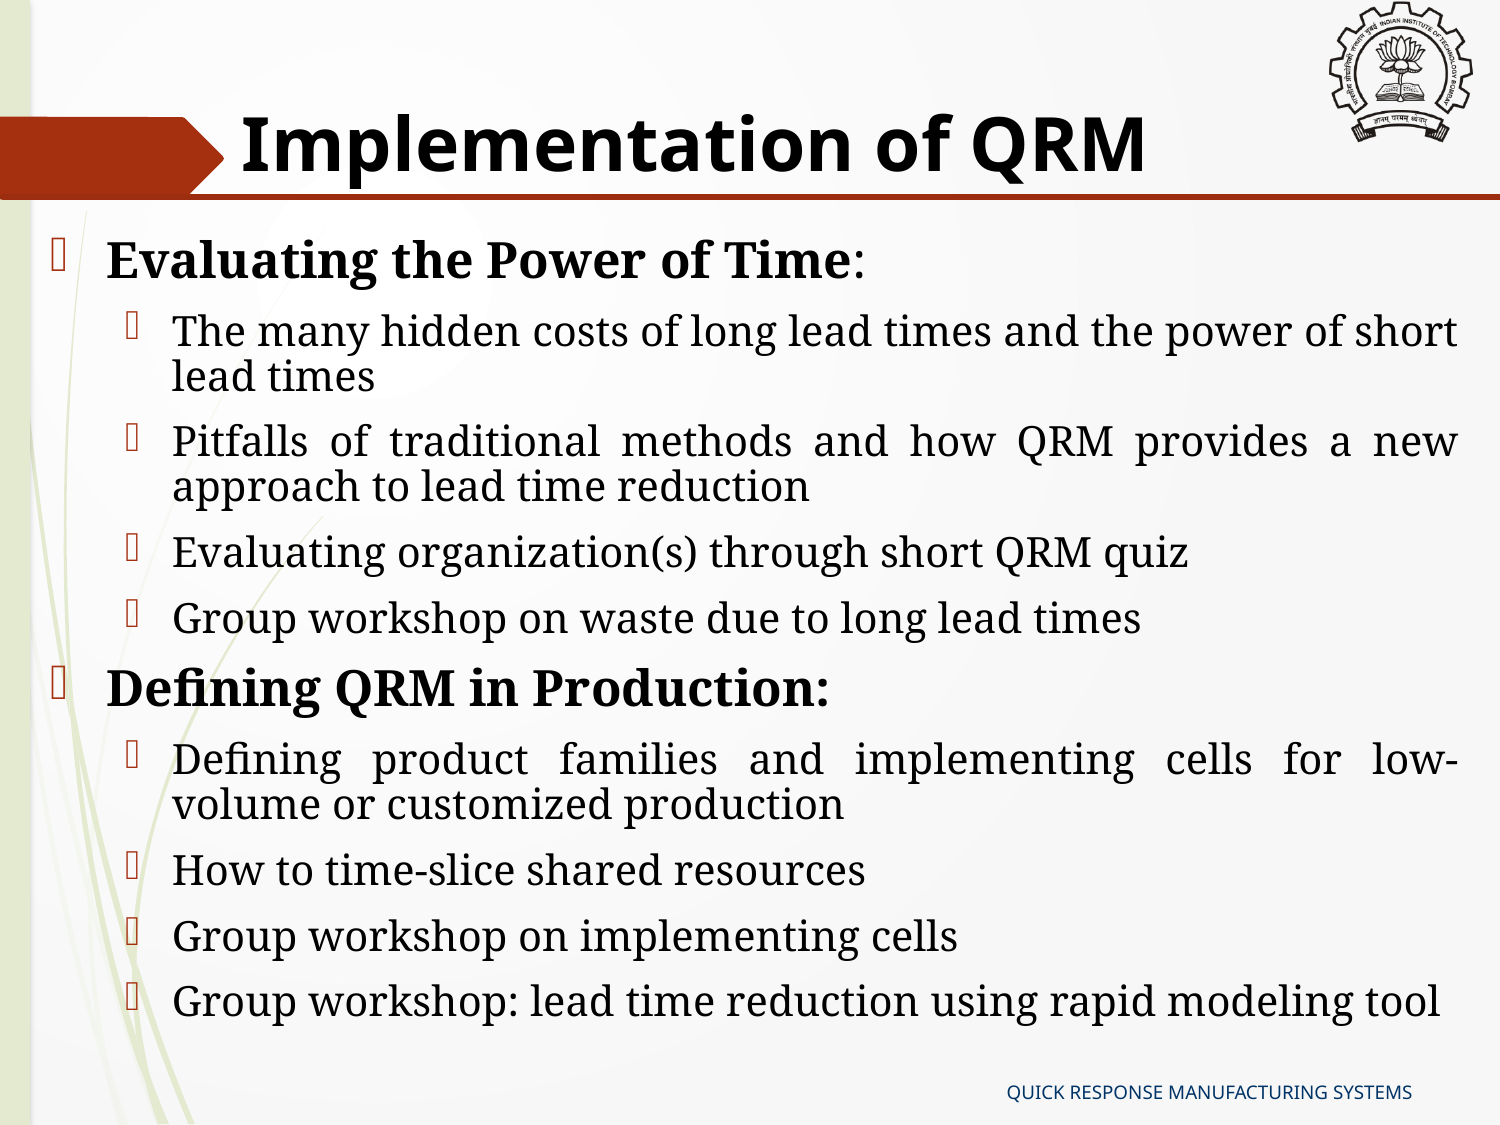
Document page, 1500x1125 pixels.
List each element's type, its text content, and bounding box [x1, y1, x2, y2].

text_box Implementation of QRM [227, 88, 1290, 194]
footer QUICK RESPONSE MANUFACTURING SYSTEMS [442, 1062, 1428, 1122]
text_box Evaluating the Power of Time: The many hidden costs of long lead times and the power of short lead times Pitfalls of traditional methods and how QRM provides a new approach to lead time reduction Evaluating organization(s) through short QRM quiz Group workshop on waste due to long lead times Defining QRM in Production: Defining product families and implementing cells for low-volume or customized production How to time-slice shared resources Group workshop on implementing cells Group workshop: lead time reduction using rapid modeling tool [35, 227, 1474, 1009]
picture [1327, 0, 1475, 144]
